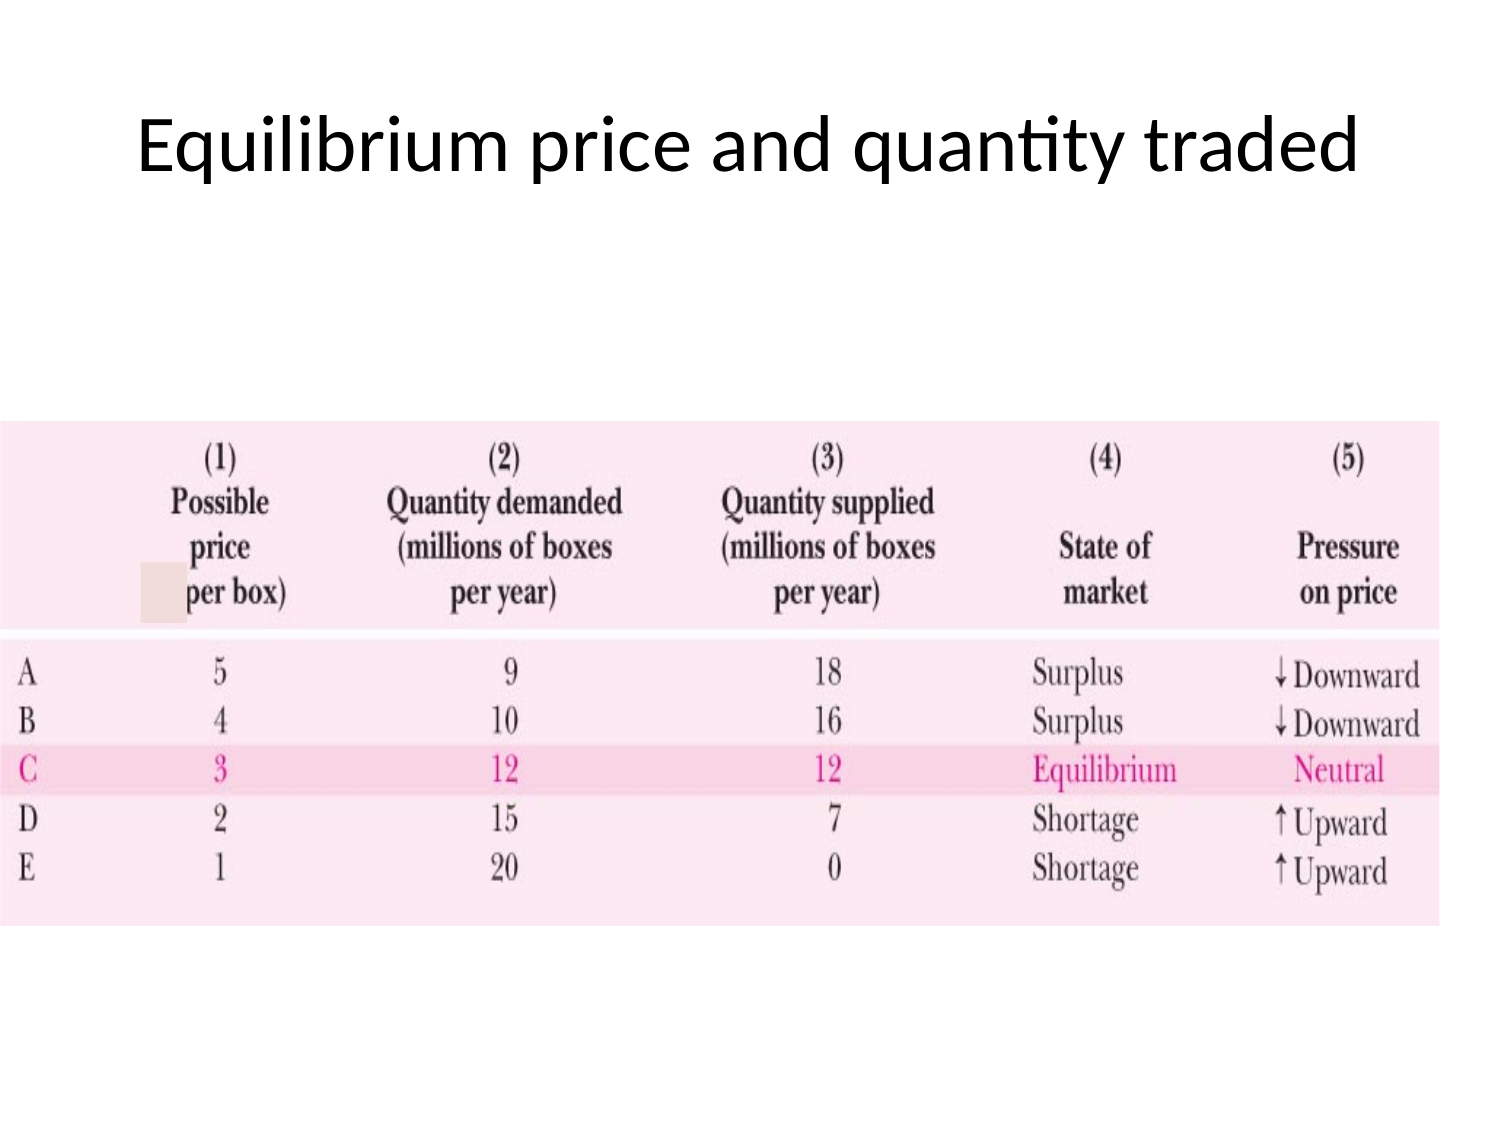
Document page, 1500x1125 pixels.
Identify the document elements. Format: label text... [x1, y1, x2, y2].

picture [0, 421, 1440, 927]
title Equilibrium price and quantity traded [75, 45, 1425, 233]
